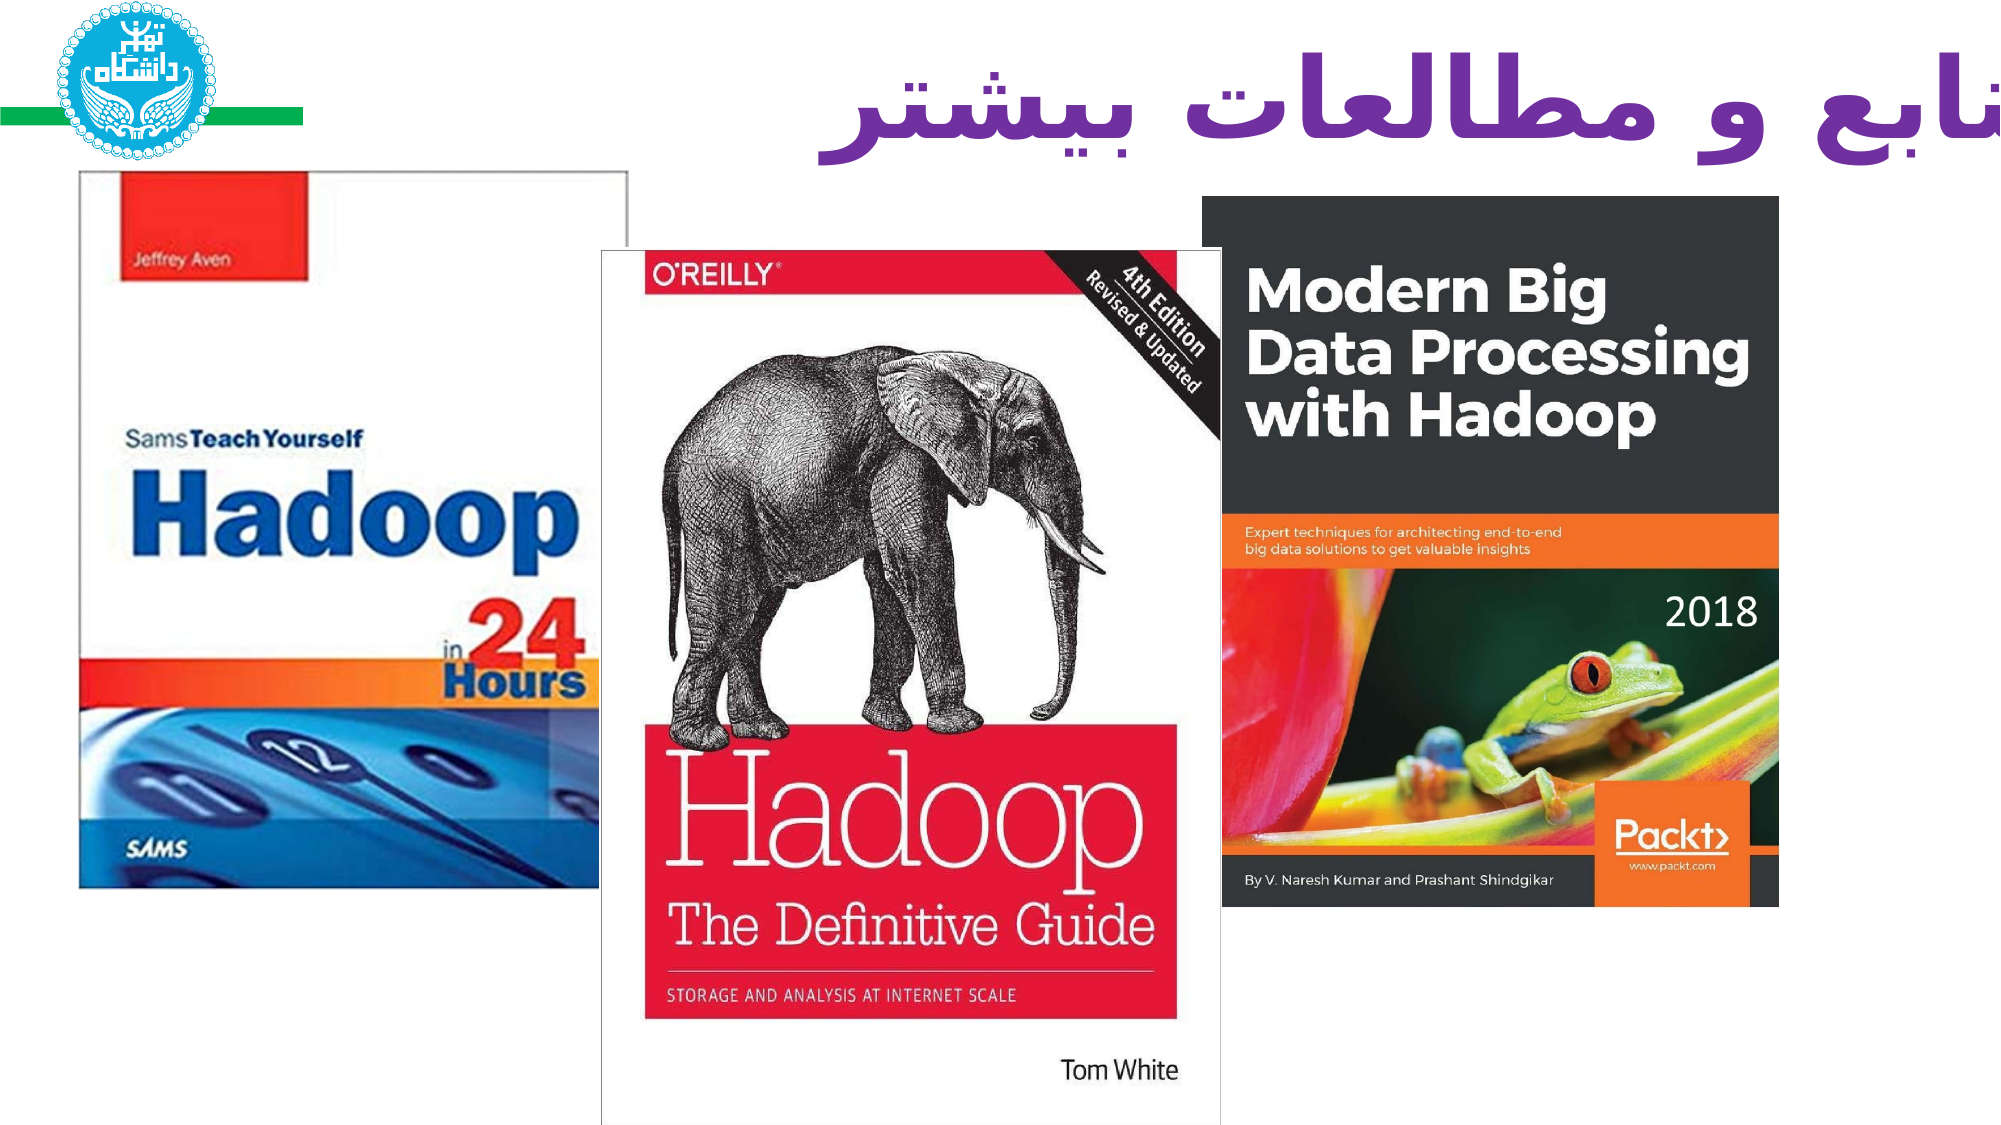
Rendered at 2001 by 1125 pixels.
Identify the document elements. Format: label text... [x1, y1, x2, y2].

picture [94, 105, 101, 112]
picture [95, 139, 102, 147]
picture [78, 170, 1780, 1125]
picture [175, 109, 182, 116]
picture [79, 126, 85, 134]
text_box منابع و مطالعات بیشتر [808, 19, 2000, 169]
picture [95, 68, 109, 81]
picture [173, 105, 180, 112]
picture [122, 22, 162, 53]
picture [152, 111, 163, 118]
picture [112, 53, 157, 80]
picture [12, 0, 422, 161]
picture [106, 125, 168, 138]
picture [60, 89, 68, 97]
picture [168, 97, 177, 104]
picture [97, 97, 106, 104]
picture [91, 86, 133, 123]
picture [114, 147, 122, 152]
picture [167, 63, 177, 80]
picture [141, 84, 186, 123]
picture [91, 108, 99, 116]
